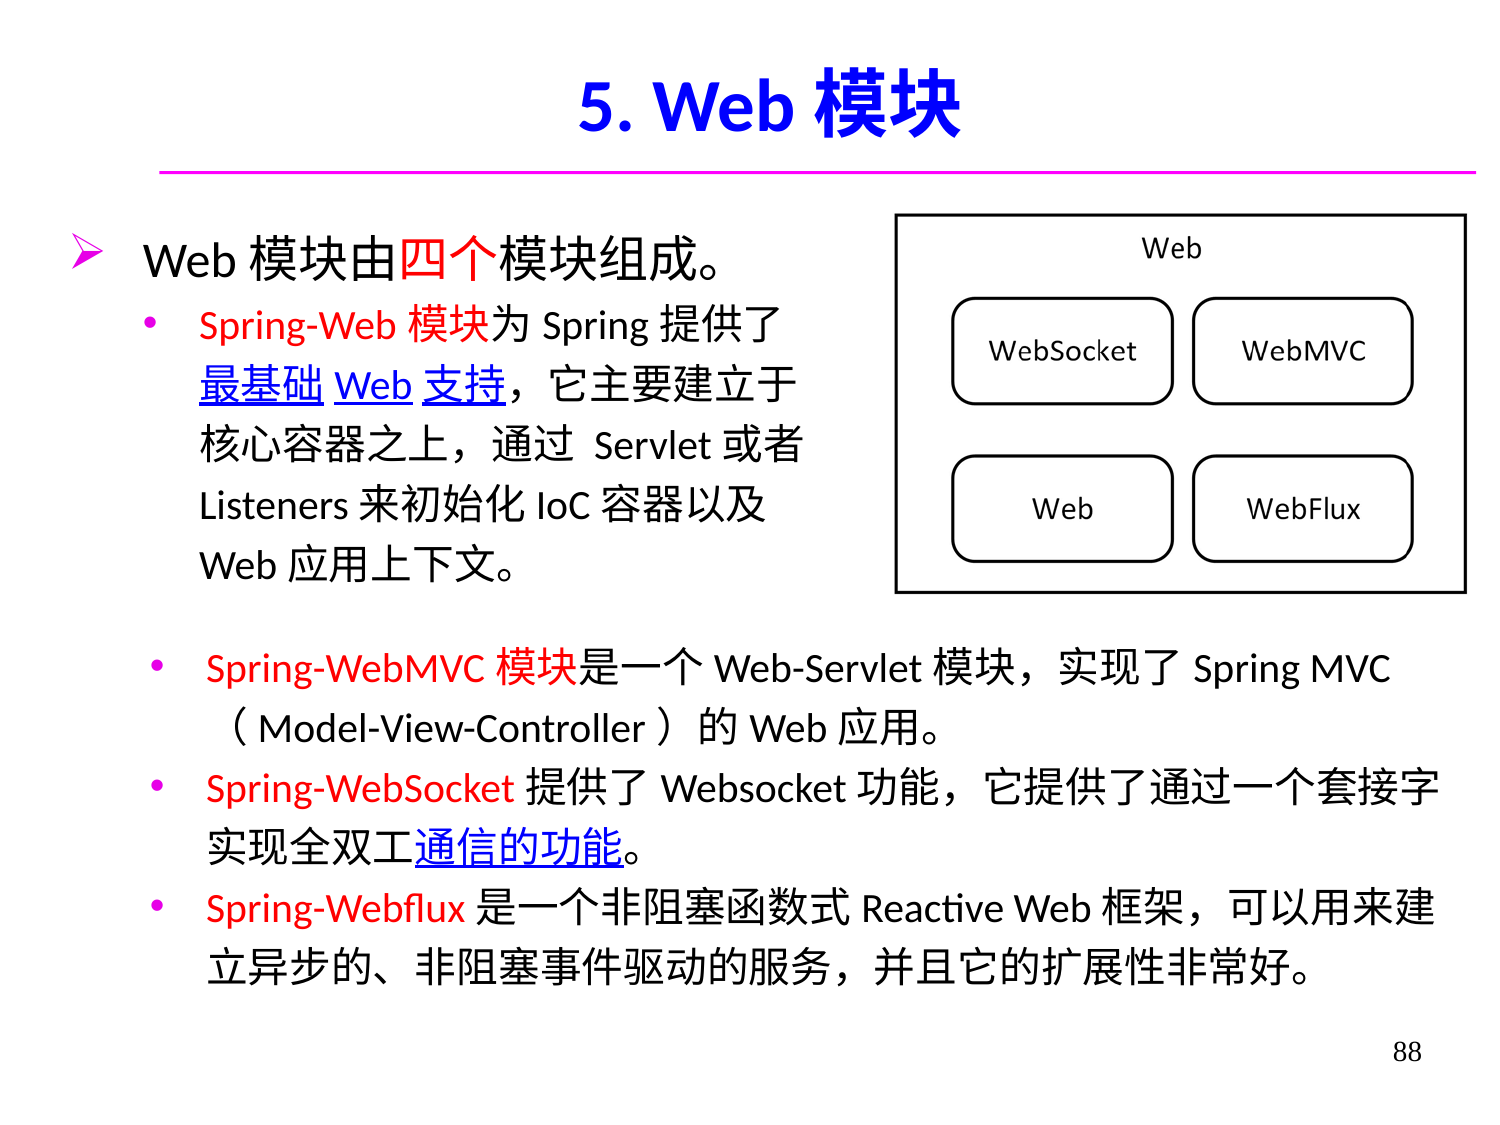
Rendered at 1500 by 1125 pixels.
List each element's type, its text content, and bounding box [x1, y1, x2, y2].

picture [868, 183, 1483, 608]
slide_number 88 [1125, 1012, 1438, 1088]
title 5. Web模块 [70, 12, 1471, 154]
text_box Spring-WebMVC模块是一个Web-Servlet模块，实现了Spring MVC（Model-View-Controller）的Web应用。 Spring-WebSocket提供了Websocket功能，它提供了通过一个套接字实现全双工通信的功能。 Spring-Webflux是一个非阻塞函数式Reactive Web框架，可以用来建立异步的、非阻塞事件驱动的服务，并且它的扩展性非常好。 [135, 623, 1461, 998]
text_box Web模块由四个模块组成。 Spring-Web模块为Spring提供了最基础Web支持，它主要建立于核心容器之上，通过 Servlet或者Listeners来初始化IoC容器以及Web应用上下文。 [53, 208, 821, 595]
